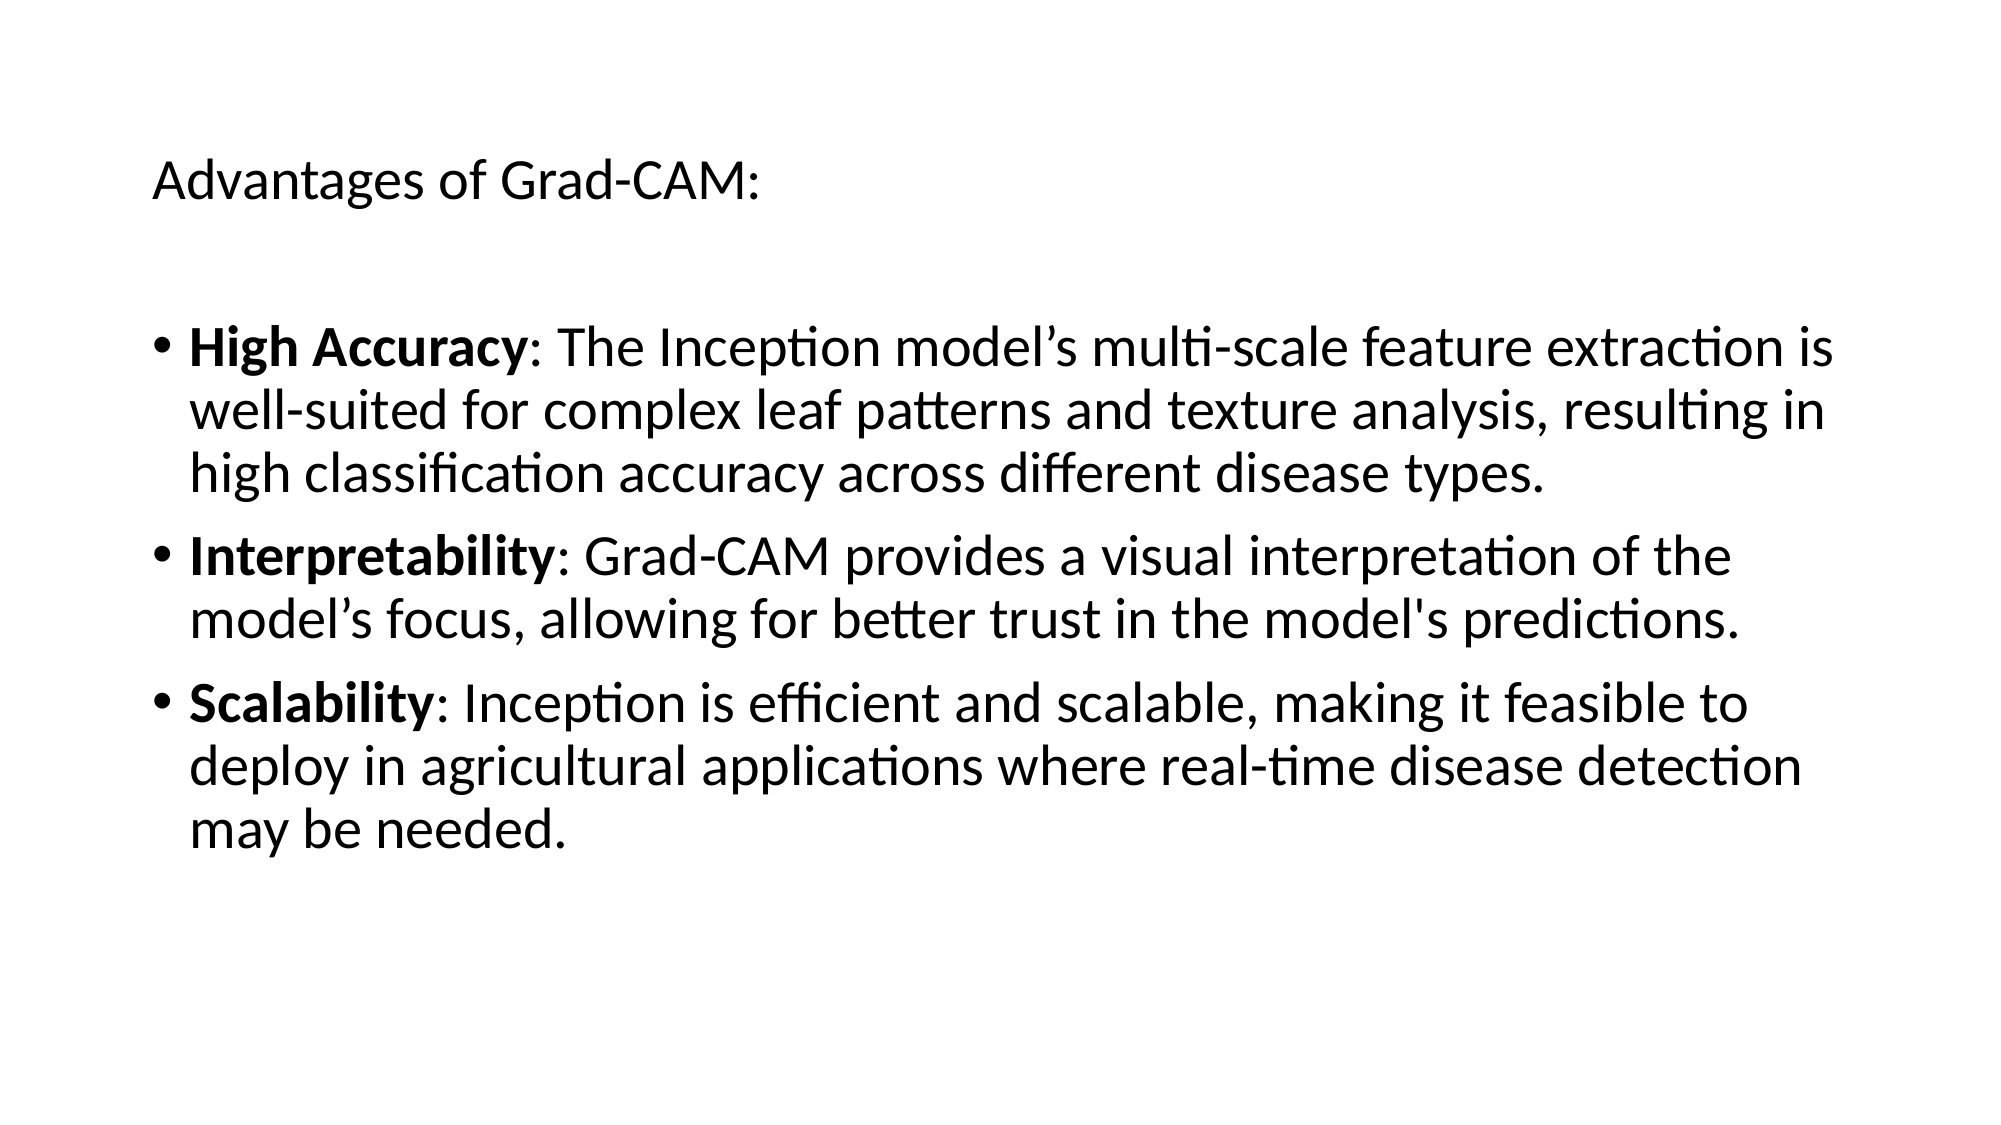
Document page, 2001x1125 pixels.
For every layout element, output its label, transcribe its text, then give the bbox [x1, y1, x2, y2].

list Advantages of Grad-CAM: High Accuracy: The Inception model’s multi-scale feature extraction is well-suited for complex leaf patterns and texture analysis, resulting in high classification accuracy across different disease types. Interpretability: Grad-CAM provides a visual interpretation of the model’s focus, allowing for better trust in the model's predictions. Scalability: Inception is efficient and scalable, making it feasible to deploy in agricultural applications where real-time disease detection may be needed. [137, 141, 1863, 1014]
